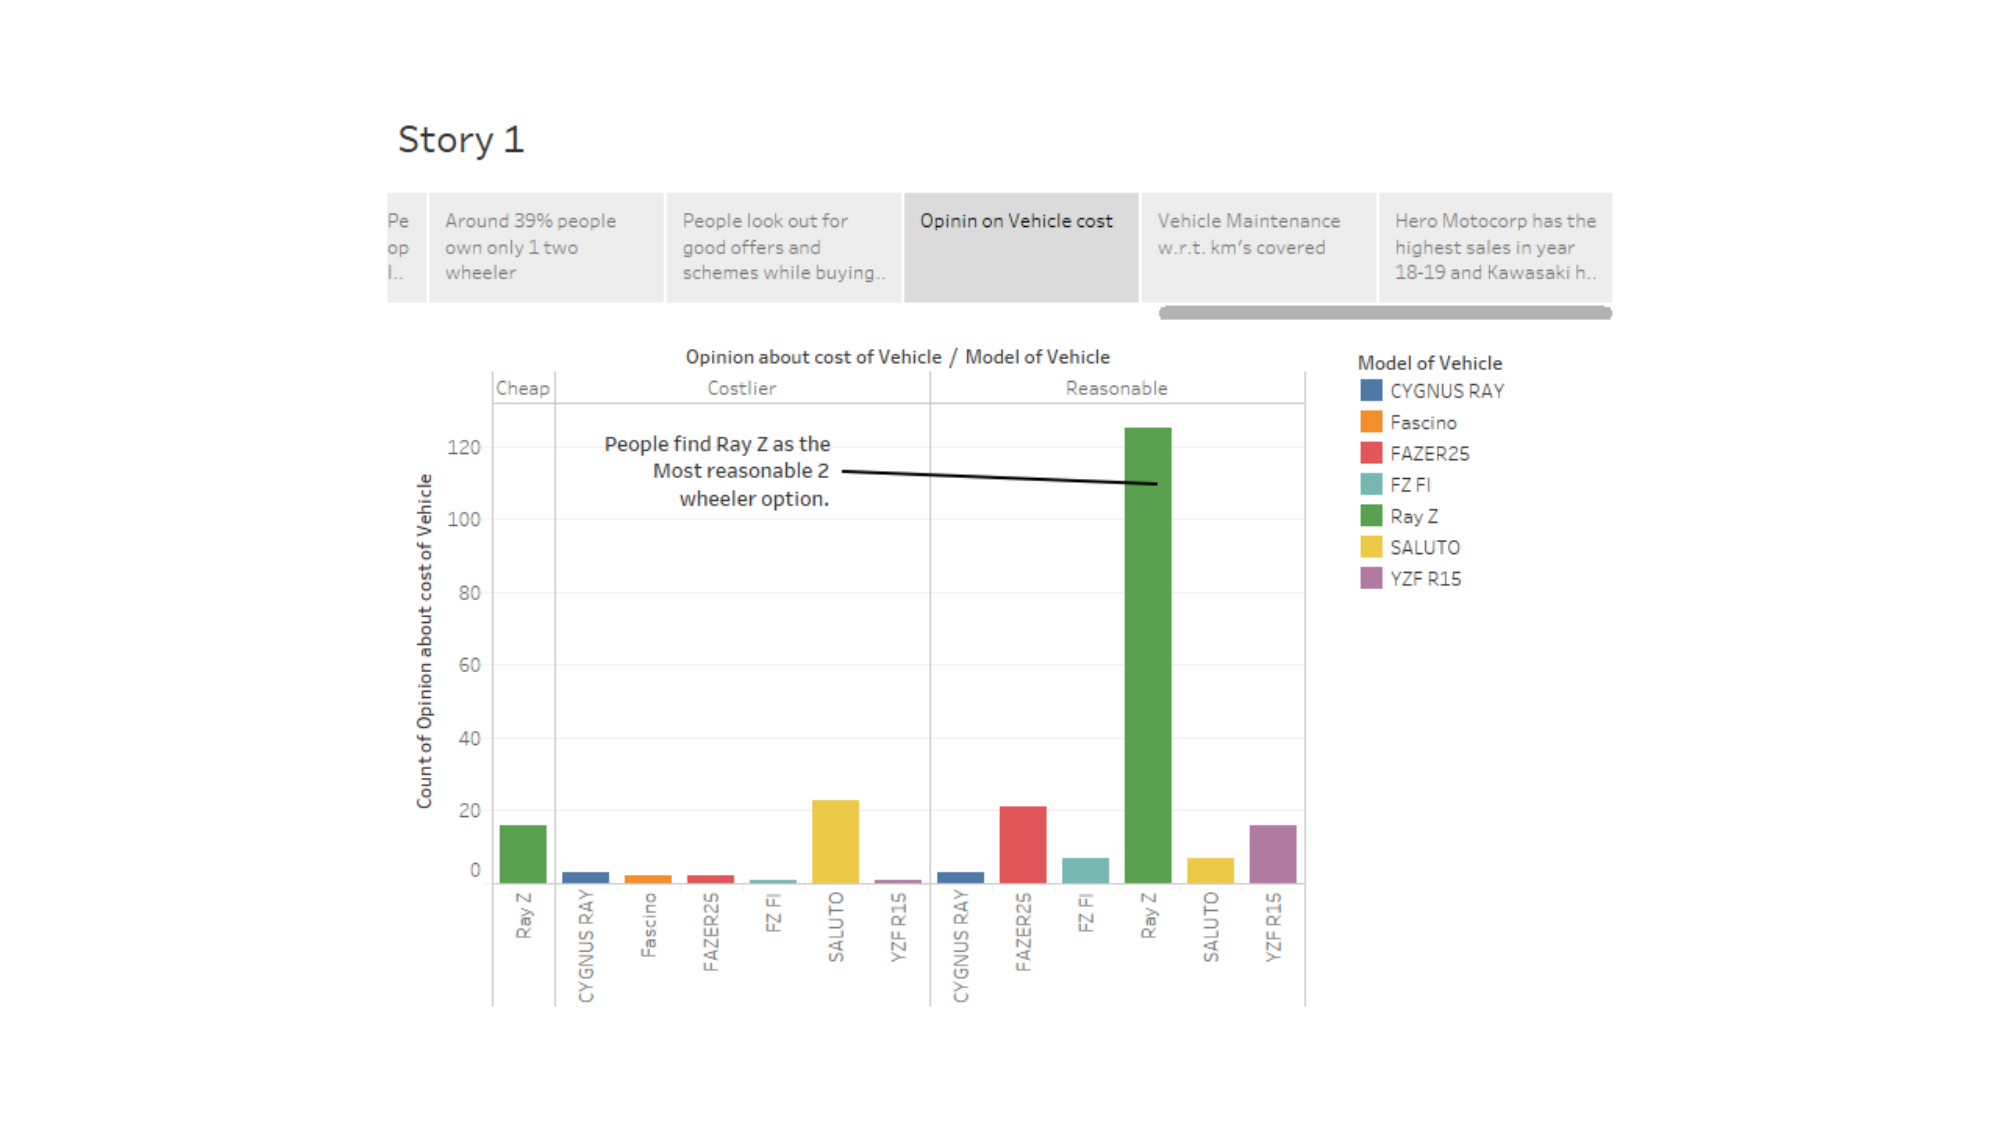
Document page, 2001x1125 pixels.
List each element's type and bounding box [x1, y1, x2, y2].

picture [374, 93, 1625, 1032]
